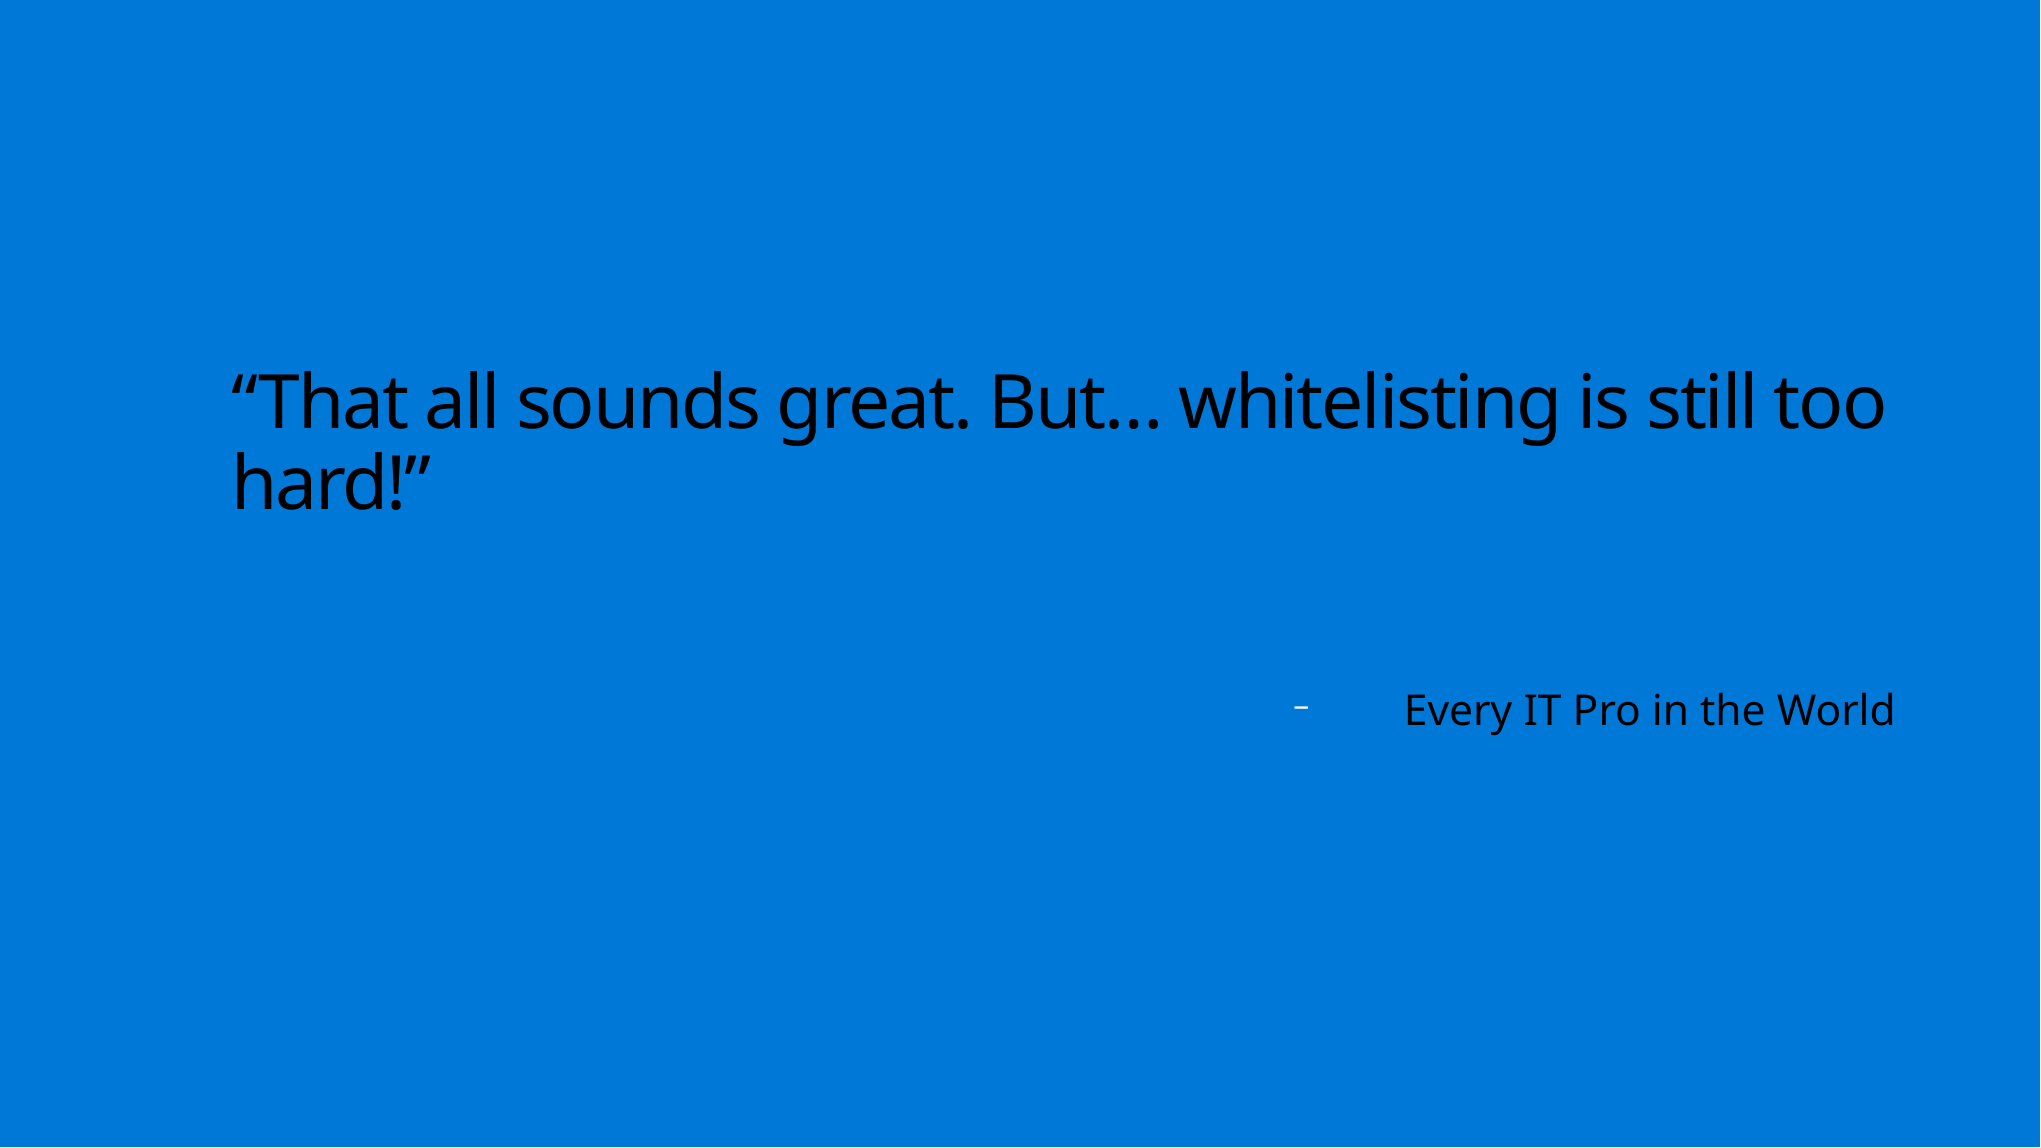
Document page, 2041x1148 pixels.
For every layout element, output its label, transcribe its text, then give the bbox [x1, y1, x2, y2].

list Every IT Pro in the World [1245, 673, 1920, 751]
title “That all sounds great. But… whitelisting is still too hard!” [207, 348, 1950, 543]
